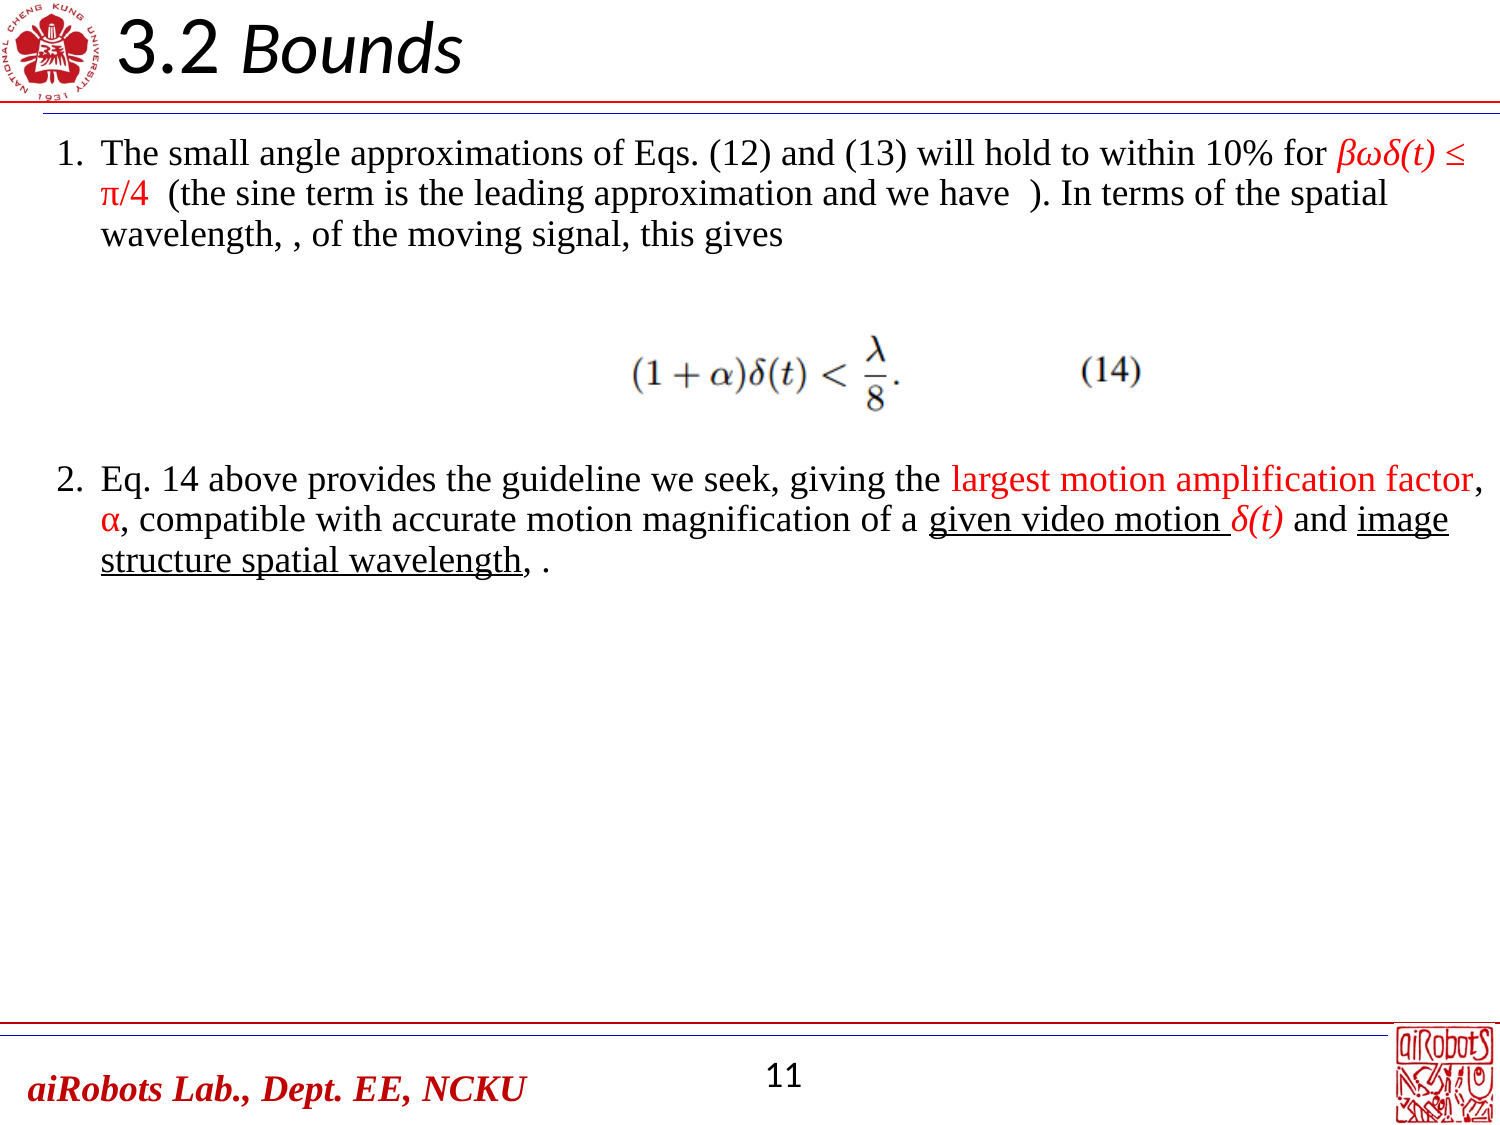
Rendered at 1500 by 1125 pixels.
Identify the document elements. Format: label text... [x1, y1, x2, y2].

picture [620, 321, 904, 418]
slide_number 11 [608, 1042, 959, 1103]
picture [0, 1, 101, 101]
picture [1072, 341, 1150, 396]
title 3.2 Bounds [100, 0, 1441, 95]
picture [1394, 1023, 1495, 1124]
